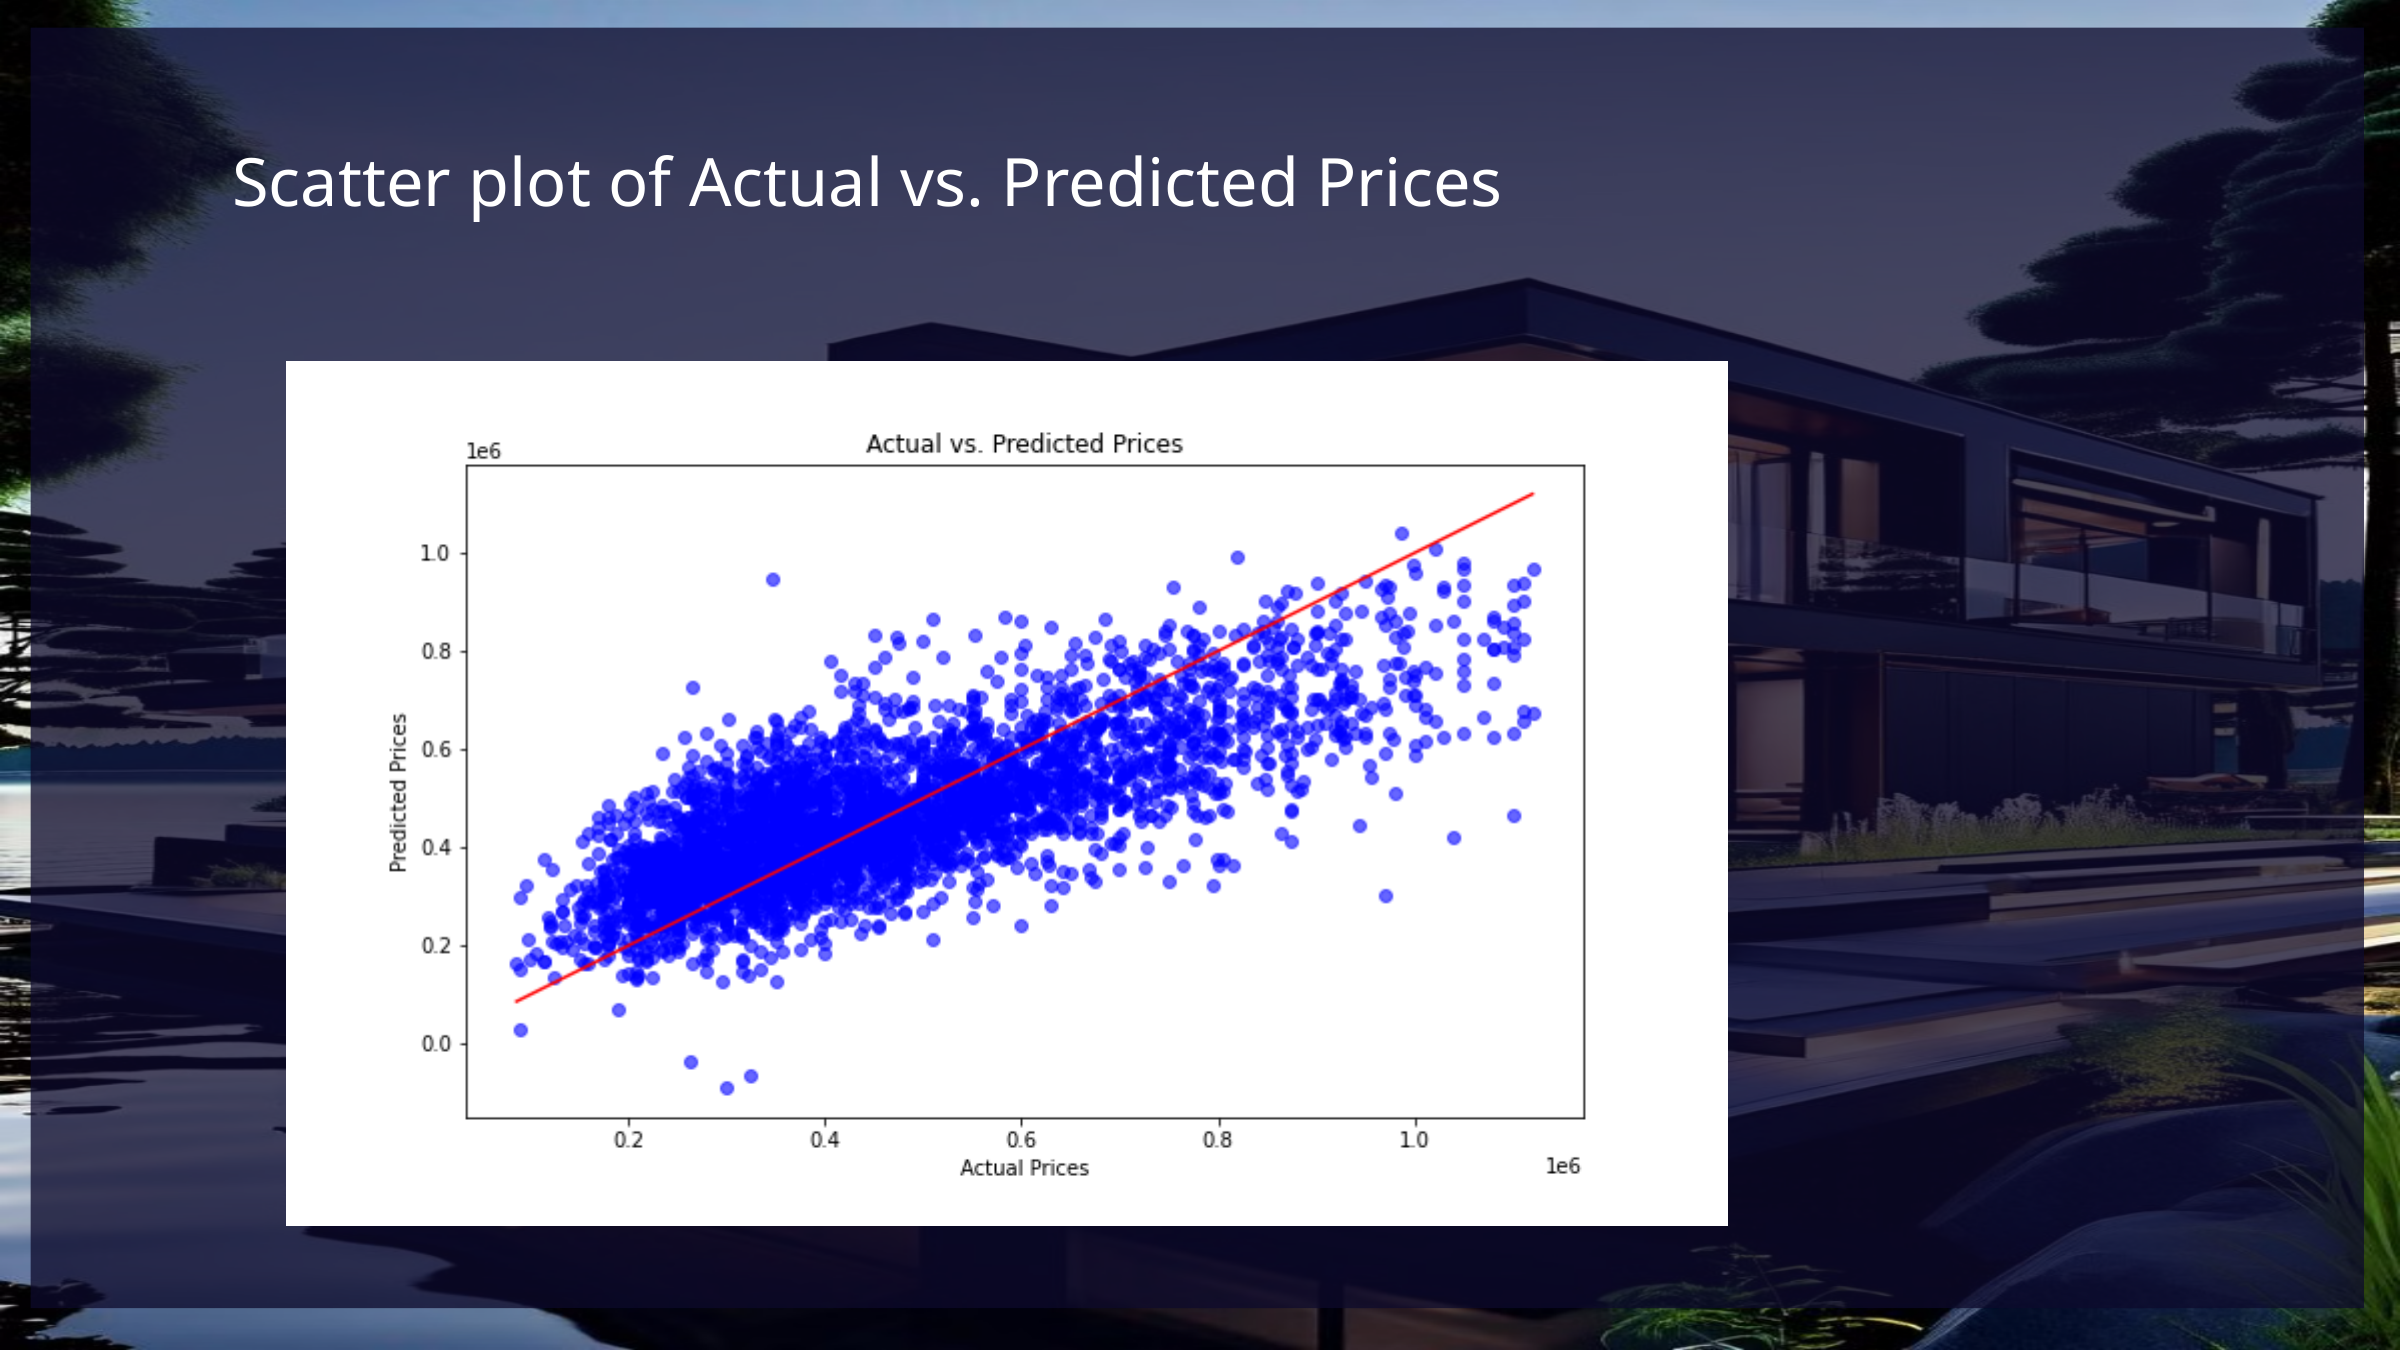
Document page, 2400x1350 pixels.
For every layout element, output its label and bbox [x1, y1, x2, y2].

text_box [0, 0, 2400, 1350]
picture [286, 360, 1728, 1226]
